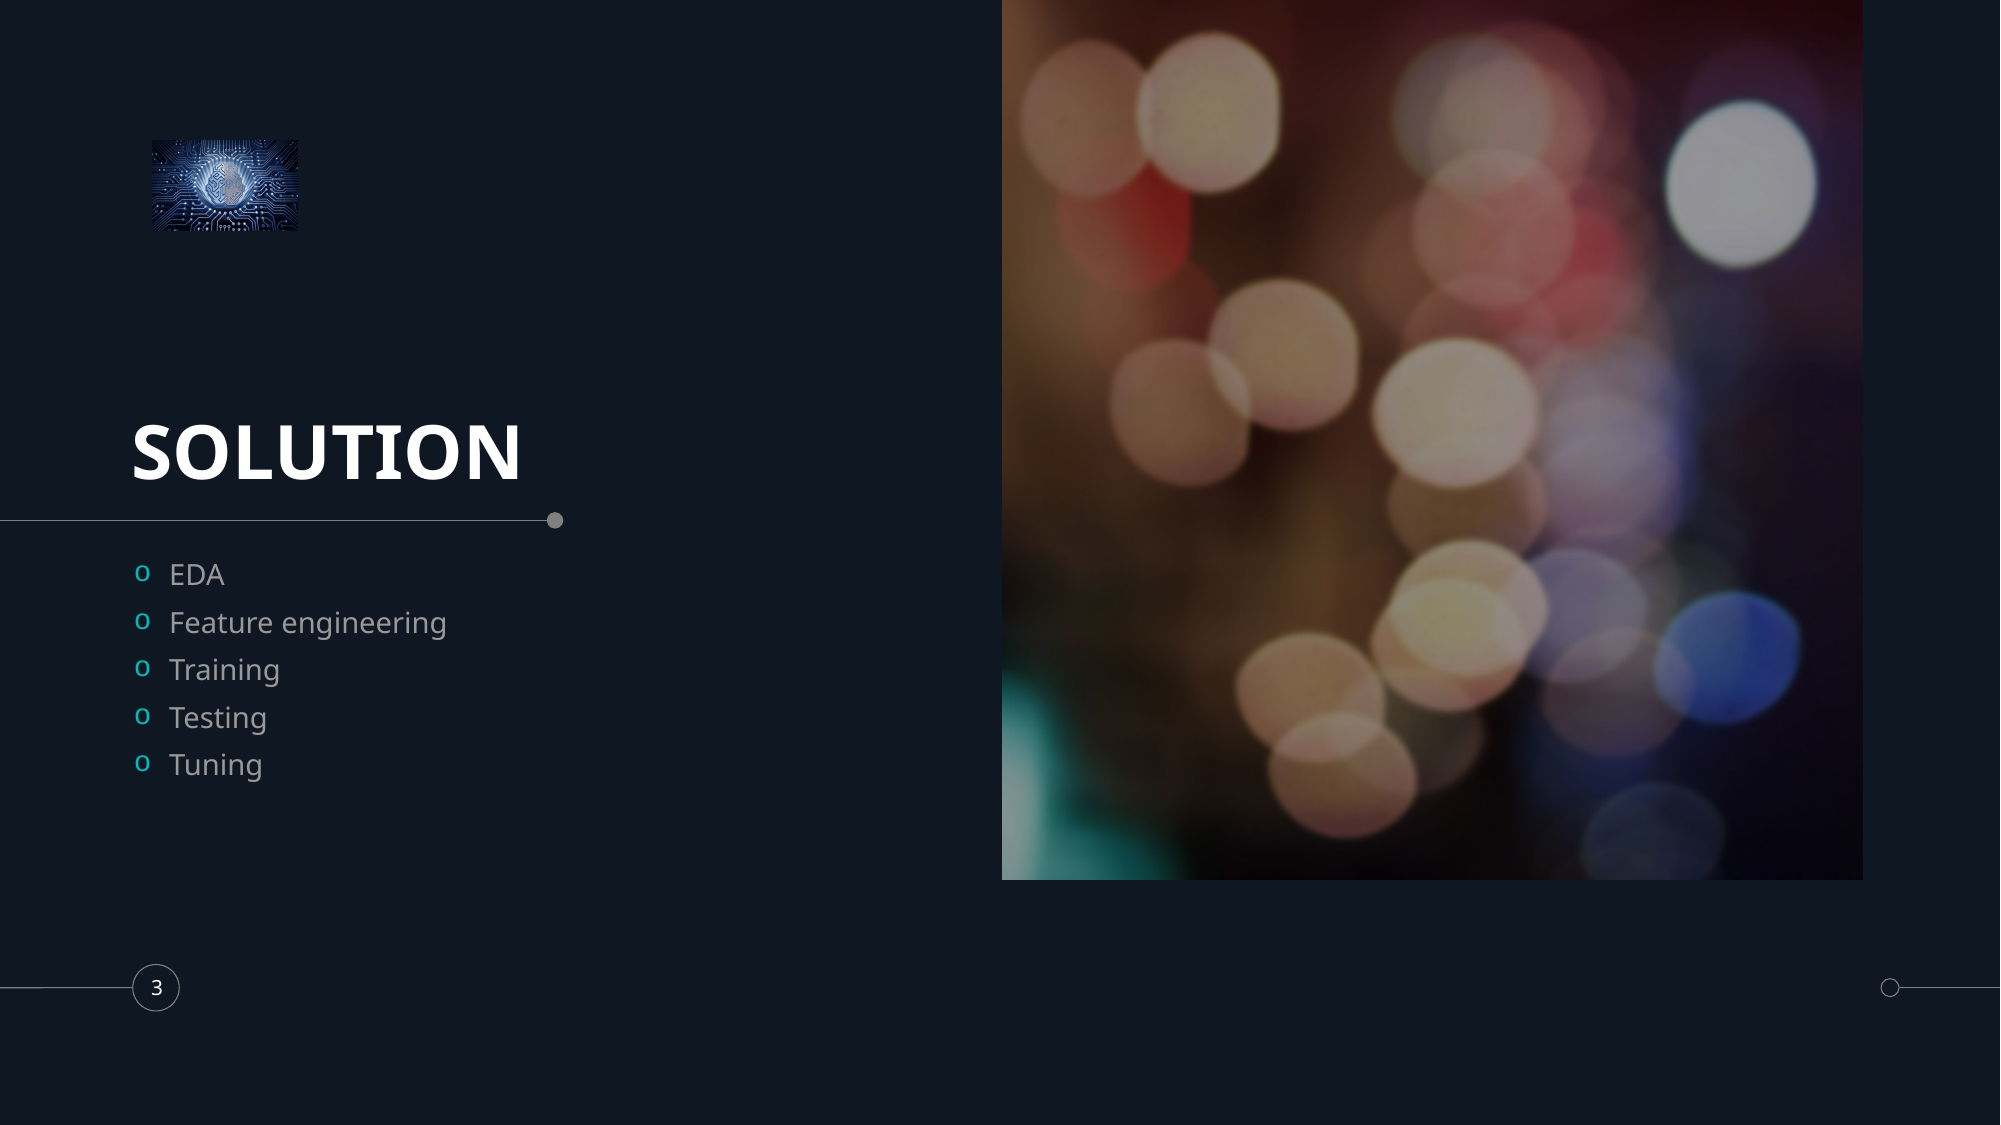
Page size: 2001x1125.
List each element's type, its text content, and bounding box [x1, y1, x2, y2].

slide_number 3 [127, 964, 186, 1014]
list EDA Feature engineering Training Testing Tuning [133, 556, 956, 919]
title SOLUTION [131, 364, 956, 496]
picture [152, 140, 298, 231]
picture [1002, 0, 1863, 881]
